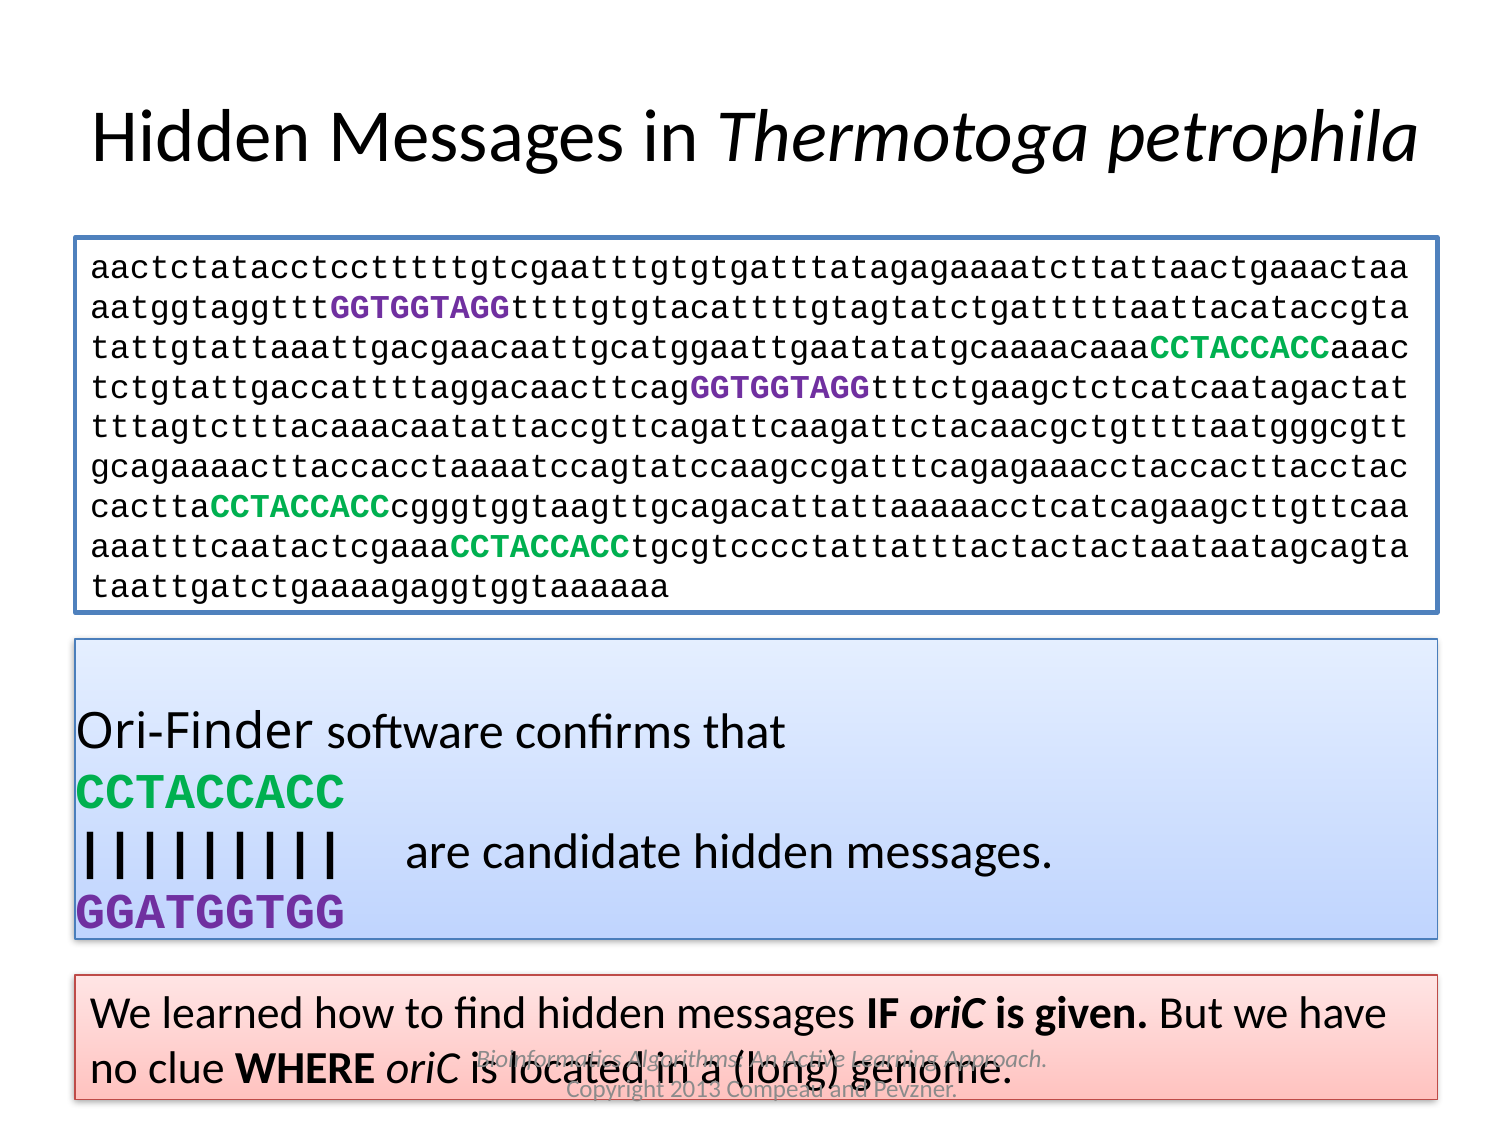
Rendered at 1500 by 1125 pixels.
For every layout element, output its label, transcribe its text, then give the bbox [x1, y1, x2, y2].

text_box We learned how to find hidden messages IF oriC is given. But we have no clue WHERE oriC is located in a (long) genome. [74, 974, 1438, 1100]
text_box Ori-Finder software confirms that CCTACCACC ||||||||| are candidate hidden messages. GGATGGTGG [74, 638, 1438, 940]
text_box Hidden Messages in Thermotoga petrophila [24, 37, 1488, 225]
footer Bioinformatics Algorithms: An Active Learning Approach. Copyright 2013 Compeau and Pevzner. [450, 1042, 1075, 1103]
list aactctatacctcctttttgtcgaatttgtgtgatttatagagaaaatcttattaactgaaactaaaatggtaggtttGGTGGTAGGttttgtgtacattttgtagtatctgatttttaattacataccgtatattgtattaaattgacgaacaattgcatggaattgaatatatgcaaaacaaaCCTACCACCaaactctgtattgaccattttaggacaacttcagGGTGGTAGGtttctgaagctctcatcaatagactattttagtctttacaaacaatattaccgttcagattcaagattctacaacgctgttttaatgggcgttgcagaaaacttaccacctaaaatccagtatccaagccgatttcagagaaacctaccacttacctaccacttaCCTACCACCcgggtggtaagttgcagacattattaaaaacctcatcagaagcttgttcaaaaatttcaatactcgaaaCCTACCACCtgcgtcccctattatttactactactaataatagcagtataattgatctgaaaagaggtggtaaaaaa [73, 235, 1440, 615]
